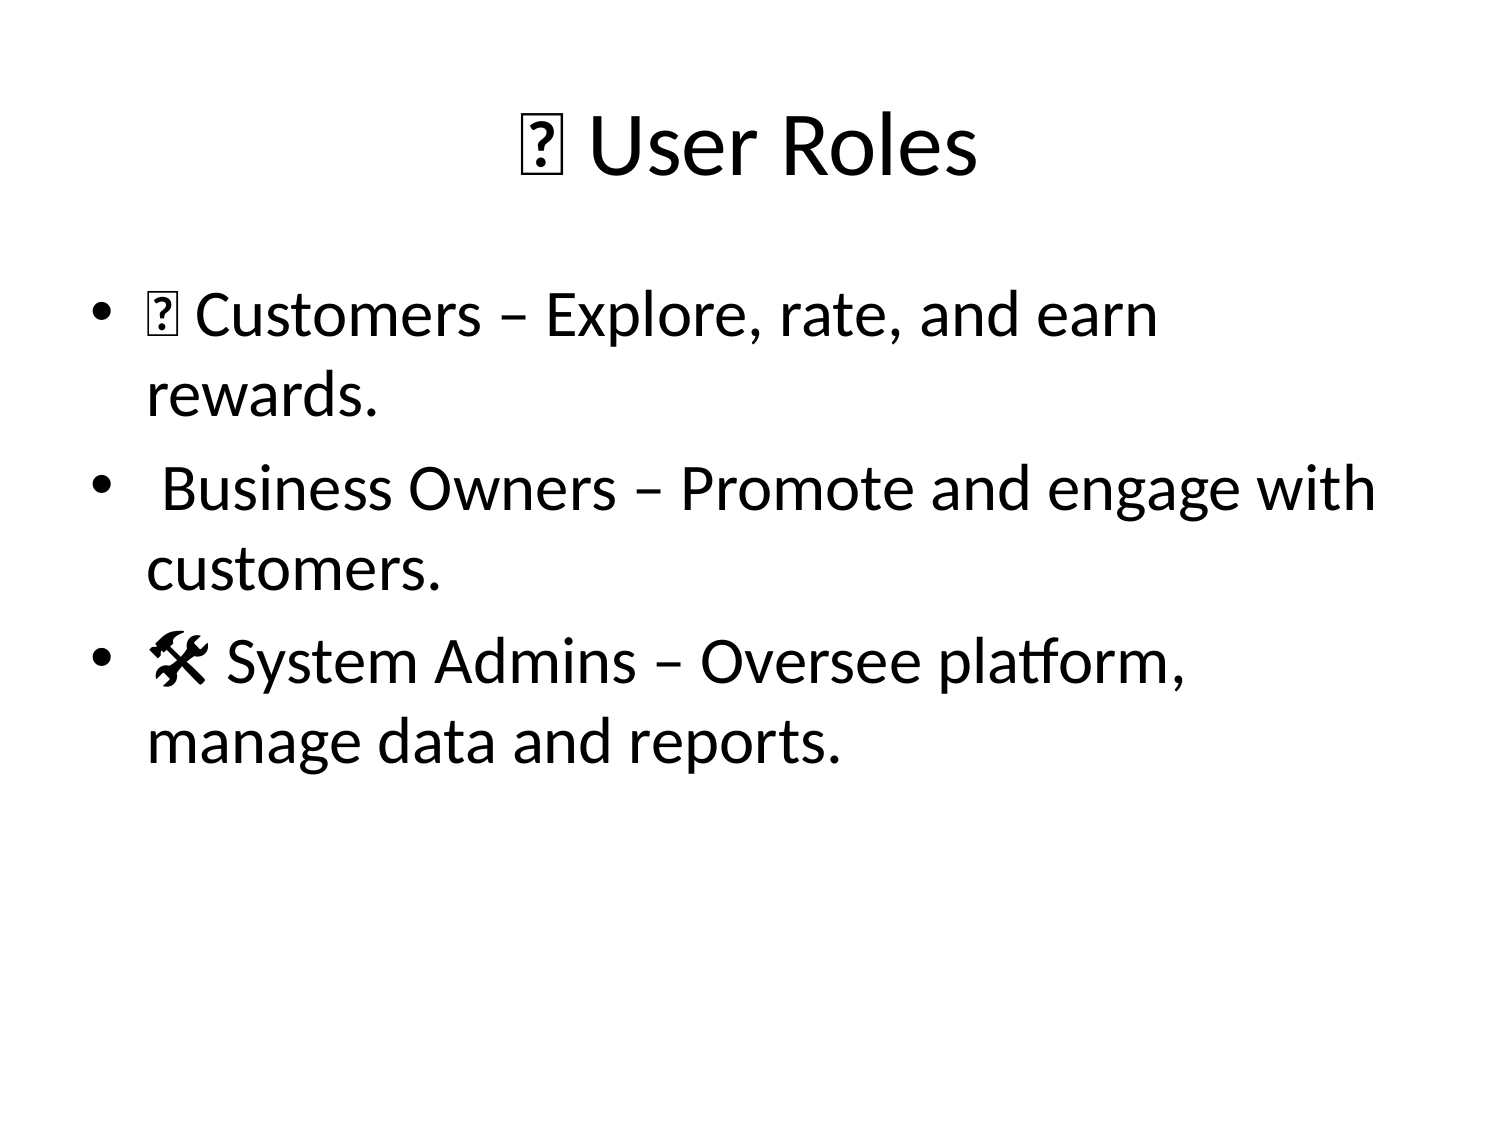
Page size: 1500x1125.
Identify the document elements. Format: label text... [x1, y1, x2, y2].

list 👤 Customers – Explore, rate, and earn rewards. 🧑‍💼 Business Owners – Promote and engage with customers. 🛠️ System Admins – Oversee platform, manage data and reports. [75, 262, 1425, 1005]
title 👥 User Roles [75, 45, 1425, 233]
